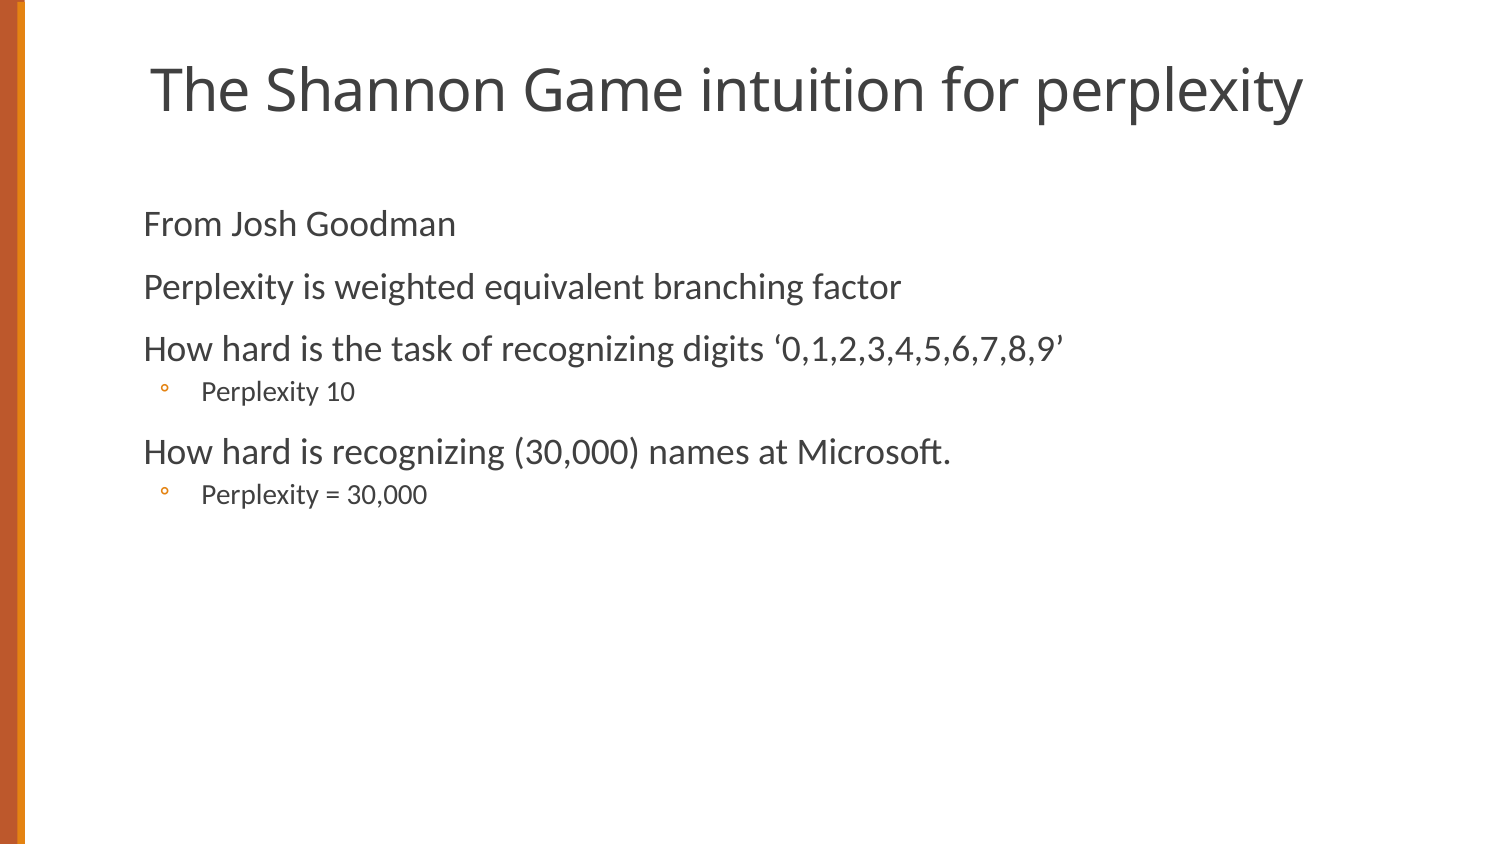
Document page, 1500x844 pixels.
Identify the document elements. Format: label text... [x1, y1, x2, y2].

title The Shannon Game intuition for perplexity [135, 19, 1373, 132]
list From Josh Goodman Perplexity is weighted equivalent branching factor How hard is the task of recognizing digits ‘0,1,2,3,4,5,6,7,8,9’ Perplexity 10 How hard is recognizing (30,000) names at Microsoft. Perplexity = 30,000 [135, 196, 1373, 760]
